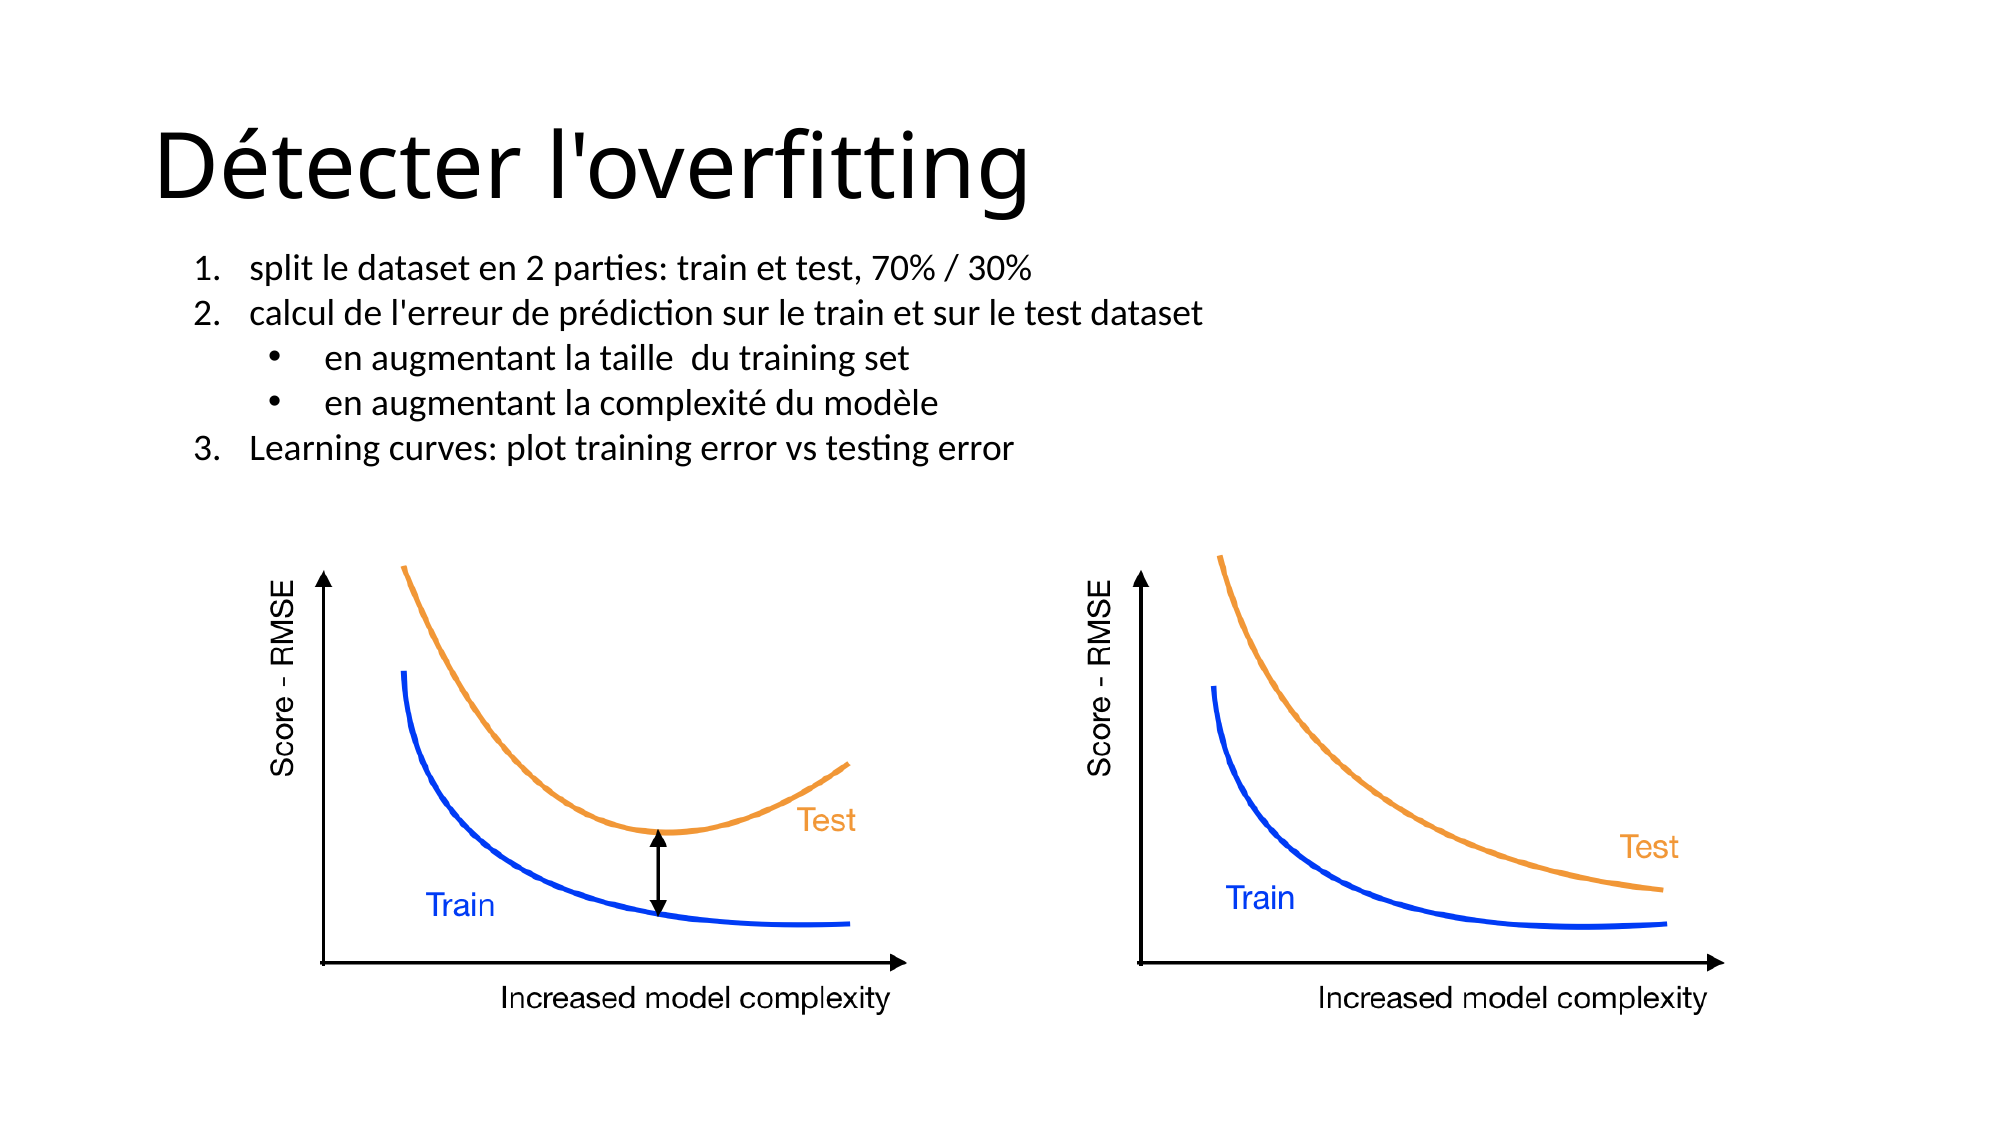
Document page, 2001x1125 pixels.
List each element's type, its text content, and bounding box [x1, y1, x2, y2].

title Détecter l'overfitting [137, 59, 1863, 278]
text_box split le dataset en 2 parties: train et test, 70% / 30% calcul de l'erreur de prédiction sur le train et sur le test dataset en augmentant la taille du training set en augmentant la complexité du modèle Learning curves: plot training error vs testing error [178, 235, 1220, 397]
picture [159, 397, 1828, 1122]
